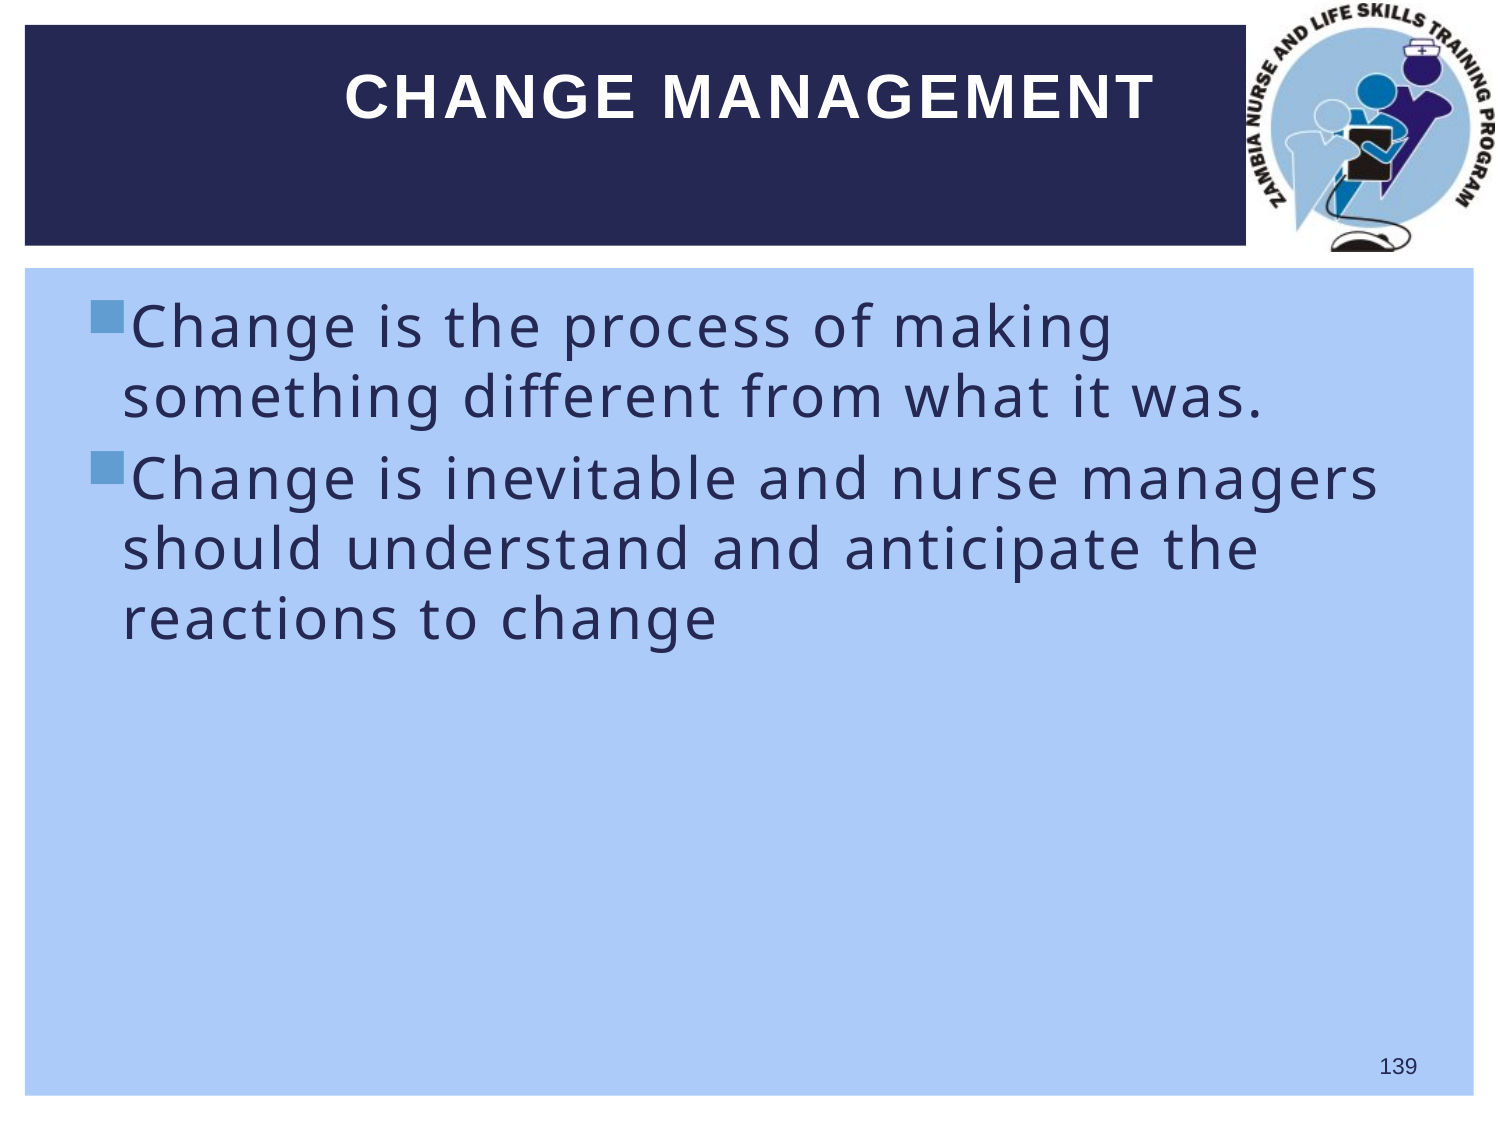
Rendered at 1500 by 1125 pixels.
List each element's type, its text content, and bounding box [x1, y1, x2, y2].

slide_number 139 [1349, 1041, 1448, 1089]
picture [1246, 3, 1495, 252]
title CHANGE MANAGEMENT [112, 0, 1388, 188]
picture [1343, 188, 1350, 194]
list Change is the process of making something different from what it was. Change is inevitable and nurse managers should understand and anticipate the reactions to change [62, 282, 1442, 1005]
